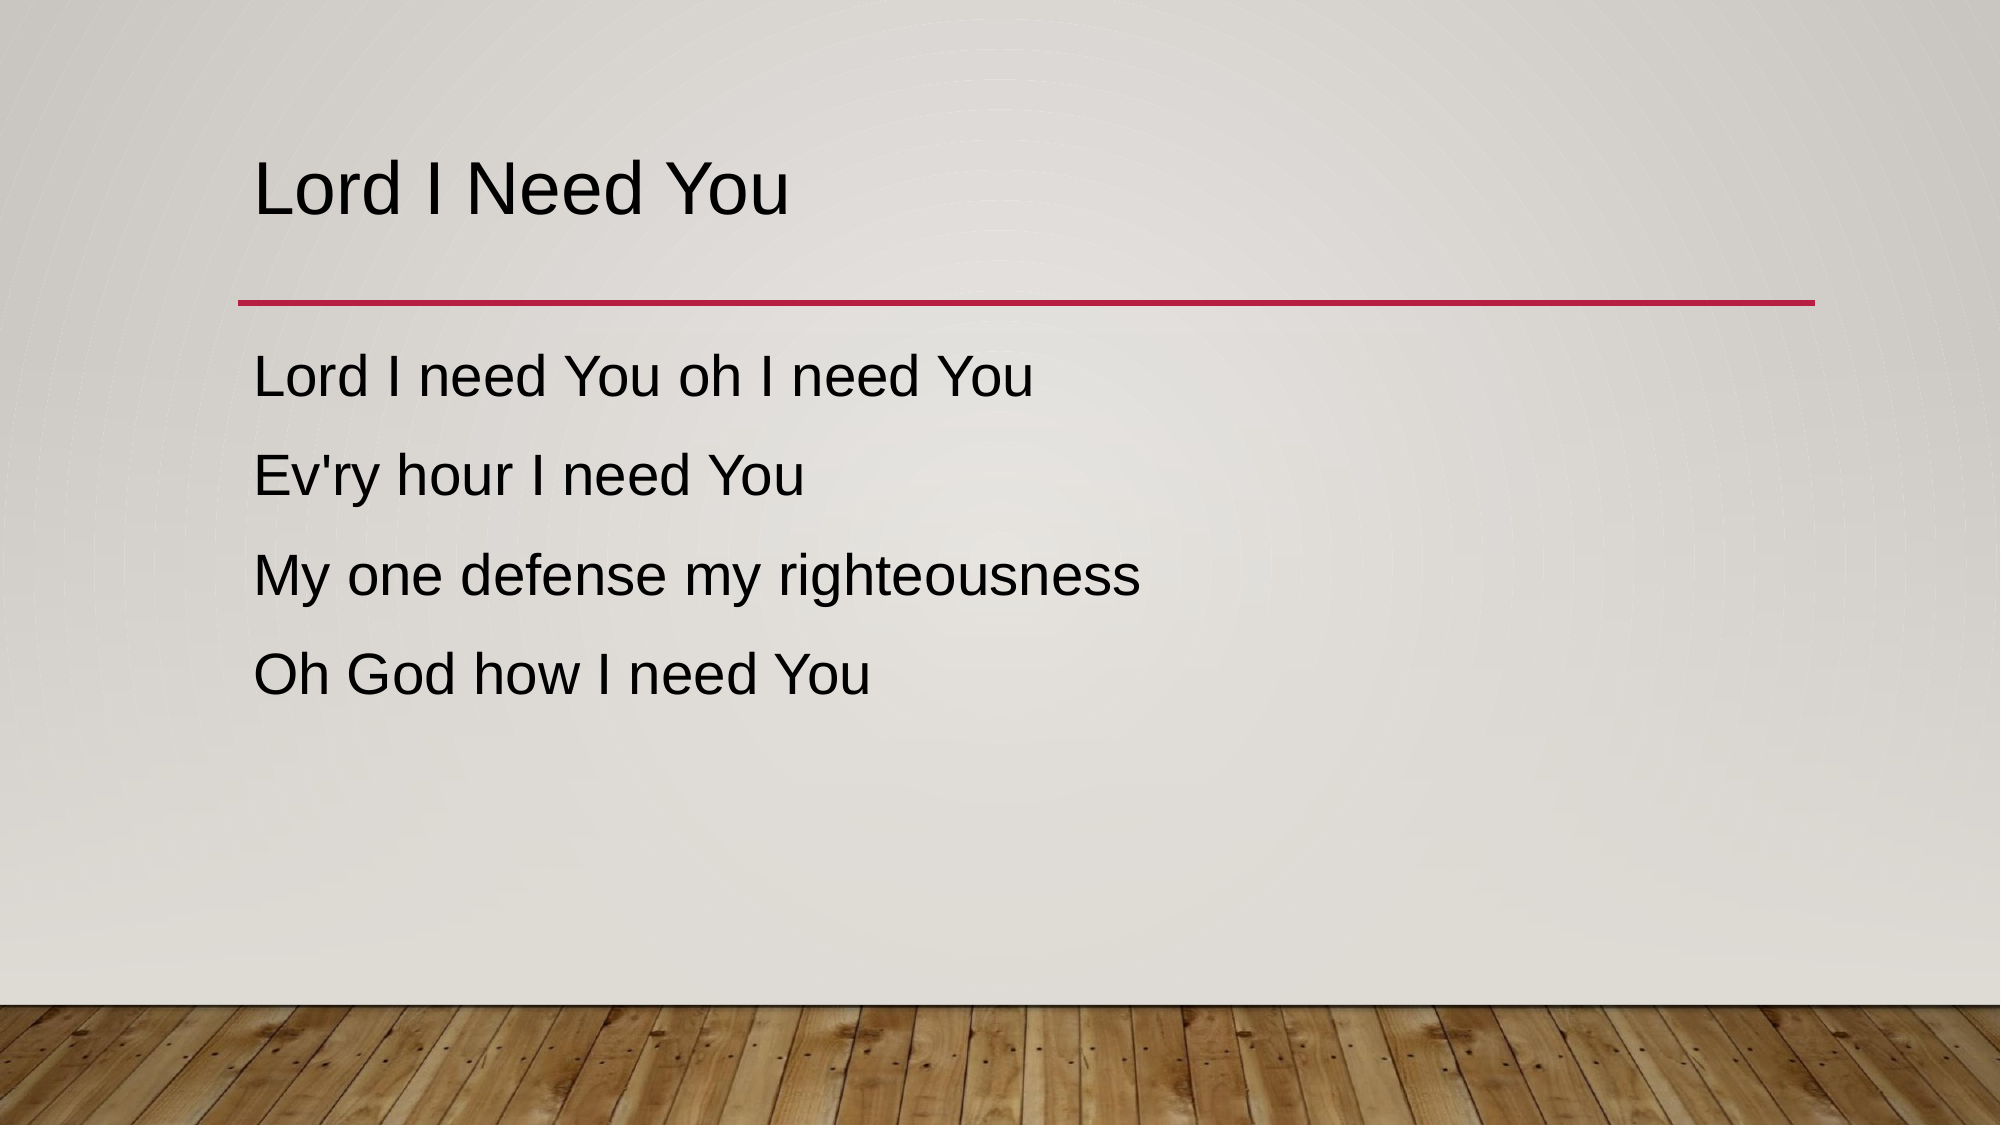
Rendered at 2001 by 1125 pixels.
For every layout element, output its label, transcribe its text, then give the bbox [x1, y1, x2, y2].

title Lord I Need You [238, 131, 1814, 305]
list Lord I need You oh I need You Ev'ry hour I need You My one defense my righteousness Oh God how I need You [238, 330, 1814, 897]
picture [0, 1005, 2000, 1125]
